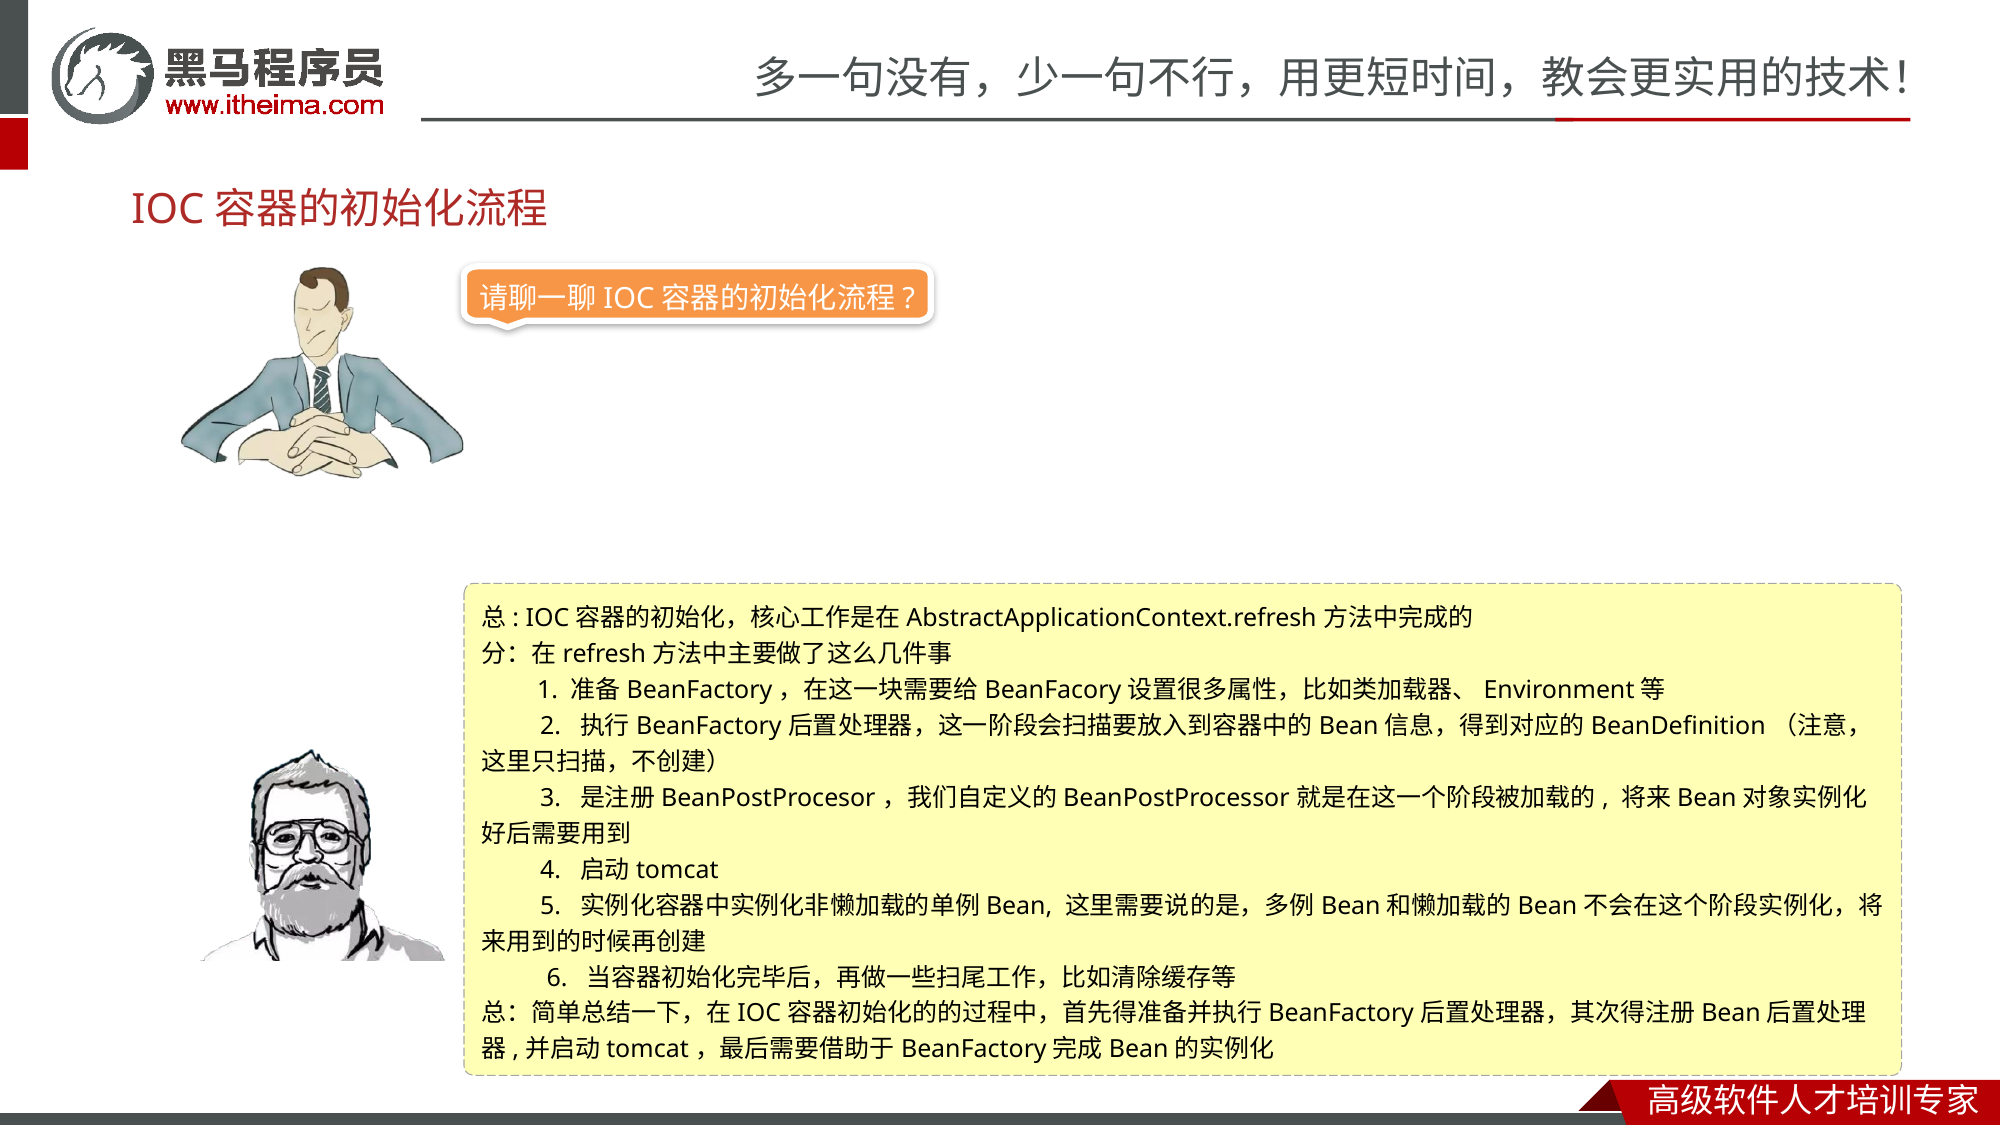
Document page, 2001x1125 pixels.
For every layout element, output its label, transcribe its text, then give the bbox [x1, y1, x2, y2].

text_box 总: IOC容器的初始化，核心工作是在AbstractApplicationContext.refresh方法中完成的 分：在refresh方法中主要做了这么几件事 1. 准备BeanFactory，在这一块需要给BeanFacory设置很多属性，比如类加载器、Environment等 2. 执行BeanFactory后置处理器，这一阶段会扫描要放入到容器中的Bean信息，得到对应的BeanDefinition（注意，这里只扫描，不创建） 3. 是注册BeanPostProcesor，我们自定义的BeanPostProcessor就是在这一个阶段被加载的, 将来Bean对象实例化好后需要用到 4. 启动tomcat 5. 实例化容器中实例化非懒加载的单例Bean, 这里需要说的是，多例Bean和懒加载的Bean不会在这个阶段实例化，将来用到的时候再创建 6. 当容器初始化完毕后，再做一些扫尾工作，比如清除缓存等 总：简单总结一下，在IOC容器初始化的的过程中，首先得准备并执行BeanFactory后置处理器，其次得注册Bean后置处理器,并启动tomcat，最后需要借助于BeanFactory完成Bean的实例化 [461, 581, 1904, 1078]
text_box 请聊一聊IOC容器的初始化流程? [465, 263, 934, 331]
picture [50, 26, 384, 125]
title IOC容器的初始化流程 [116, 164, 1872, 250]
picture [180, 266, 465, 479]
picture [199, 748, 446, 961]
